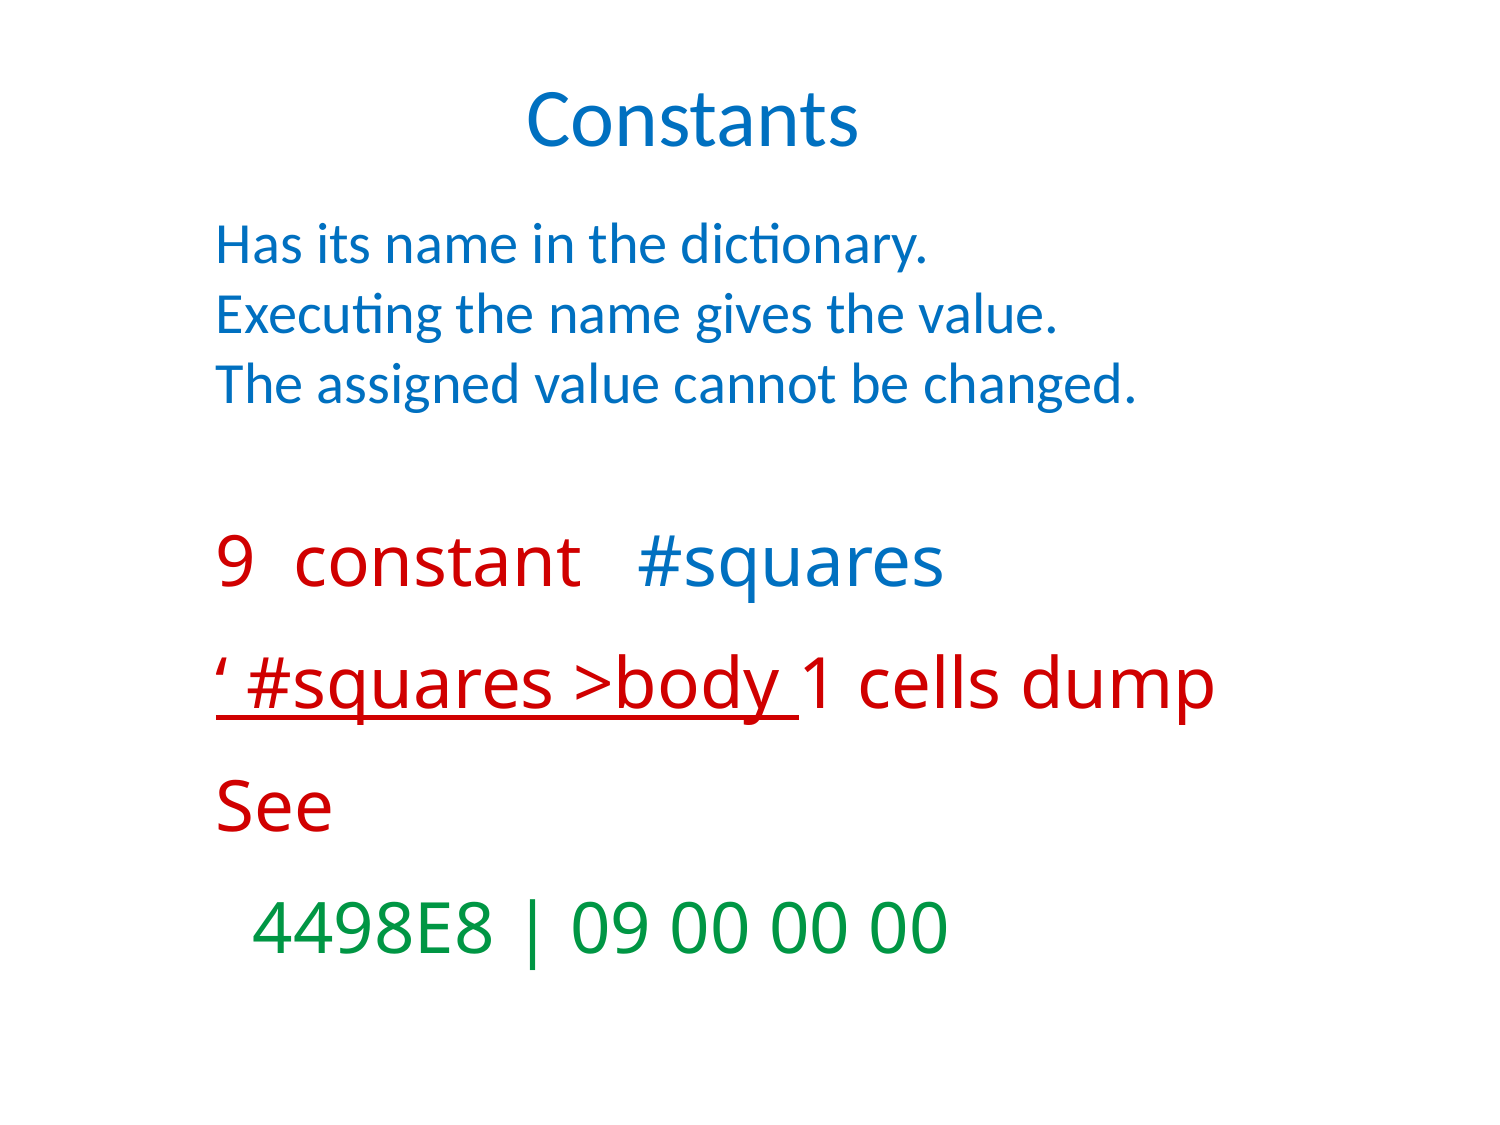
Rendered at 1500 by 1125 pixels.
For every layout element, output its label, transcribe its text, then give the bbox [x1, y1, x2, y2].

text_box 9 constant #squares ‘ #squares >body 1 cells dump See 4498E8 | 09 00 00 00 [201, 508, 1406, 976]
text_box Constants [116, 56, 1289, 171]
text_box Has its name in the dictionary. Executing the name gives the value. The assigned value cannot be changed. [201, 197, 1315, 423]
